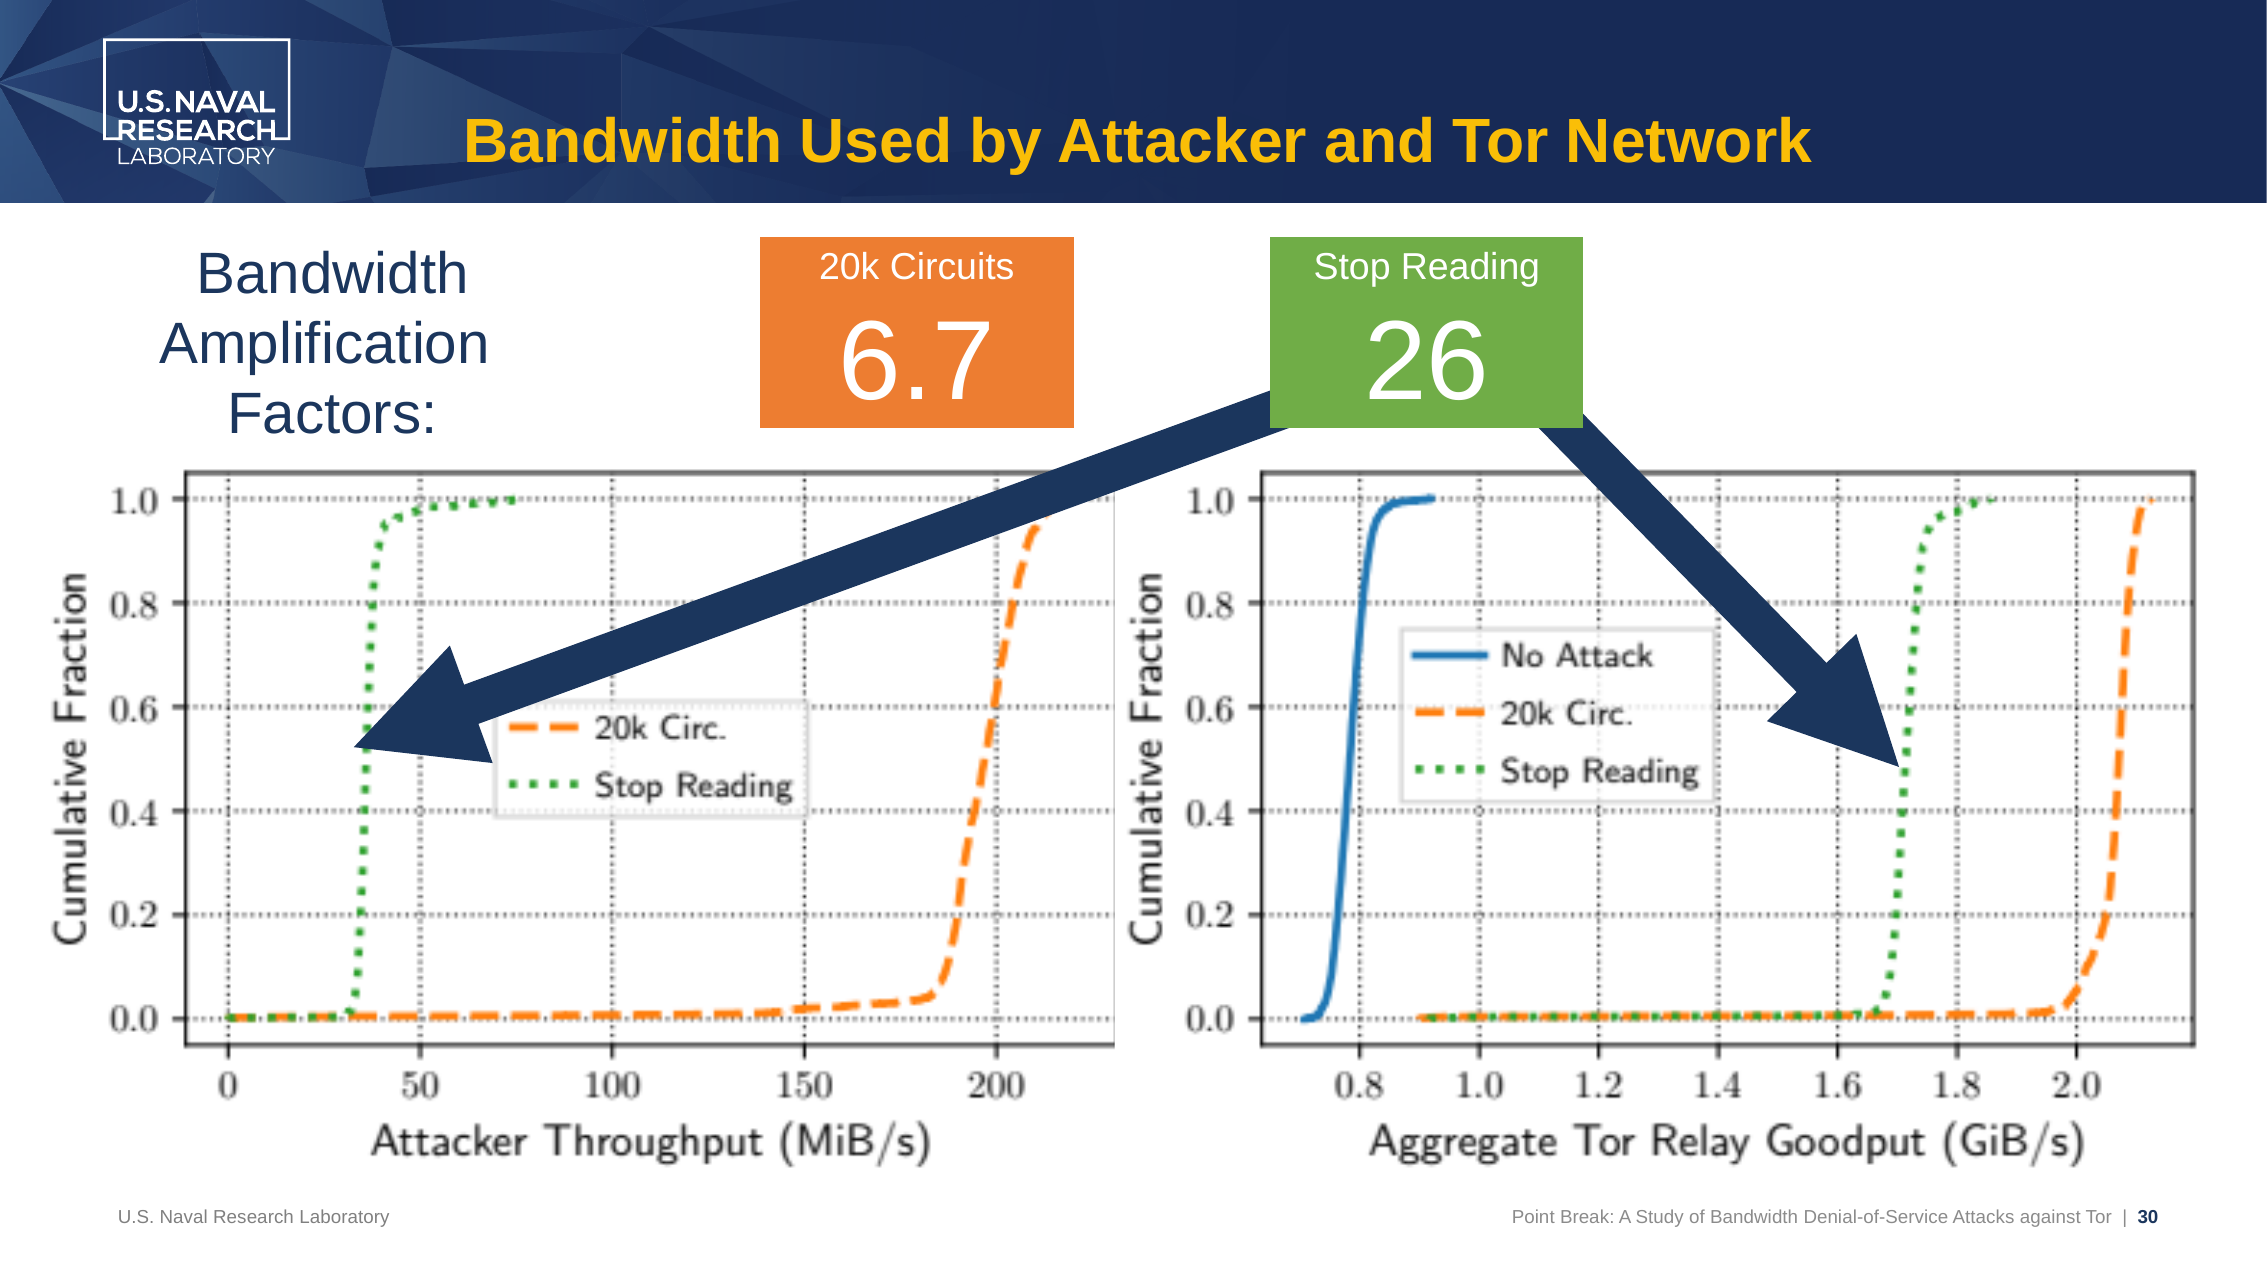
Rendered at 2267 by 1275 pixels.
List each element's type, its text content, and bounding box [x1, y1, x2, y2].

text_box Bandwidth Amplification Factors: [101, 227, 565, 448]
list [1114, 448, 2215, 1182]
text_box Stop Reading 26 [1270, 237, 1583, 428]
slide_number Point Break: A Study of Bandwidth Denial-of-Service Attacks against Tor | 30 [1255, 1182, 2159, 1250]
text_box 20k Circuits 6.7 [760, 237, 1074, 399]
title Bandwidth Used by Attacker and Tor Network [463, 104, 2113, 180]
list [37, 448, 1114, 1182]
footer U.S. Naval Research Laboratory [103, 1182, 868, 1250]
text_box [1539, 398, 1899, 767]
picture [0, 0, 2267, 203]
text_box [353, 399, 1308, 748]
